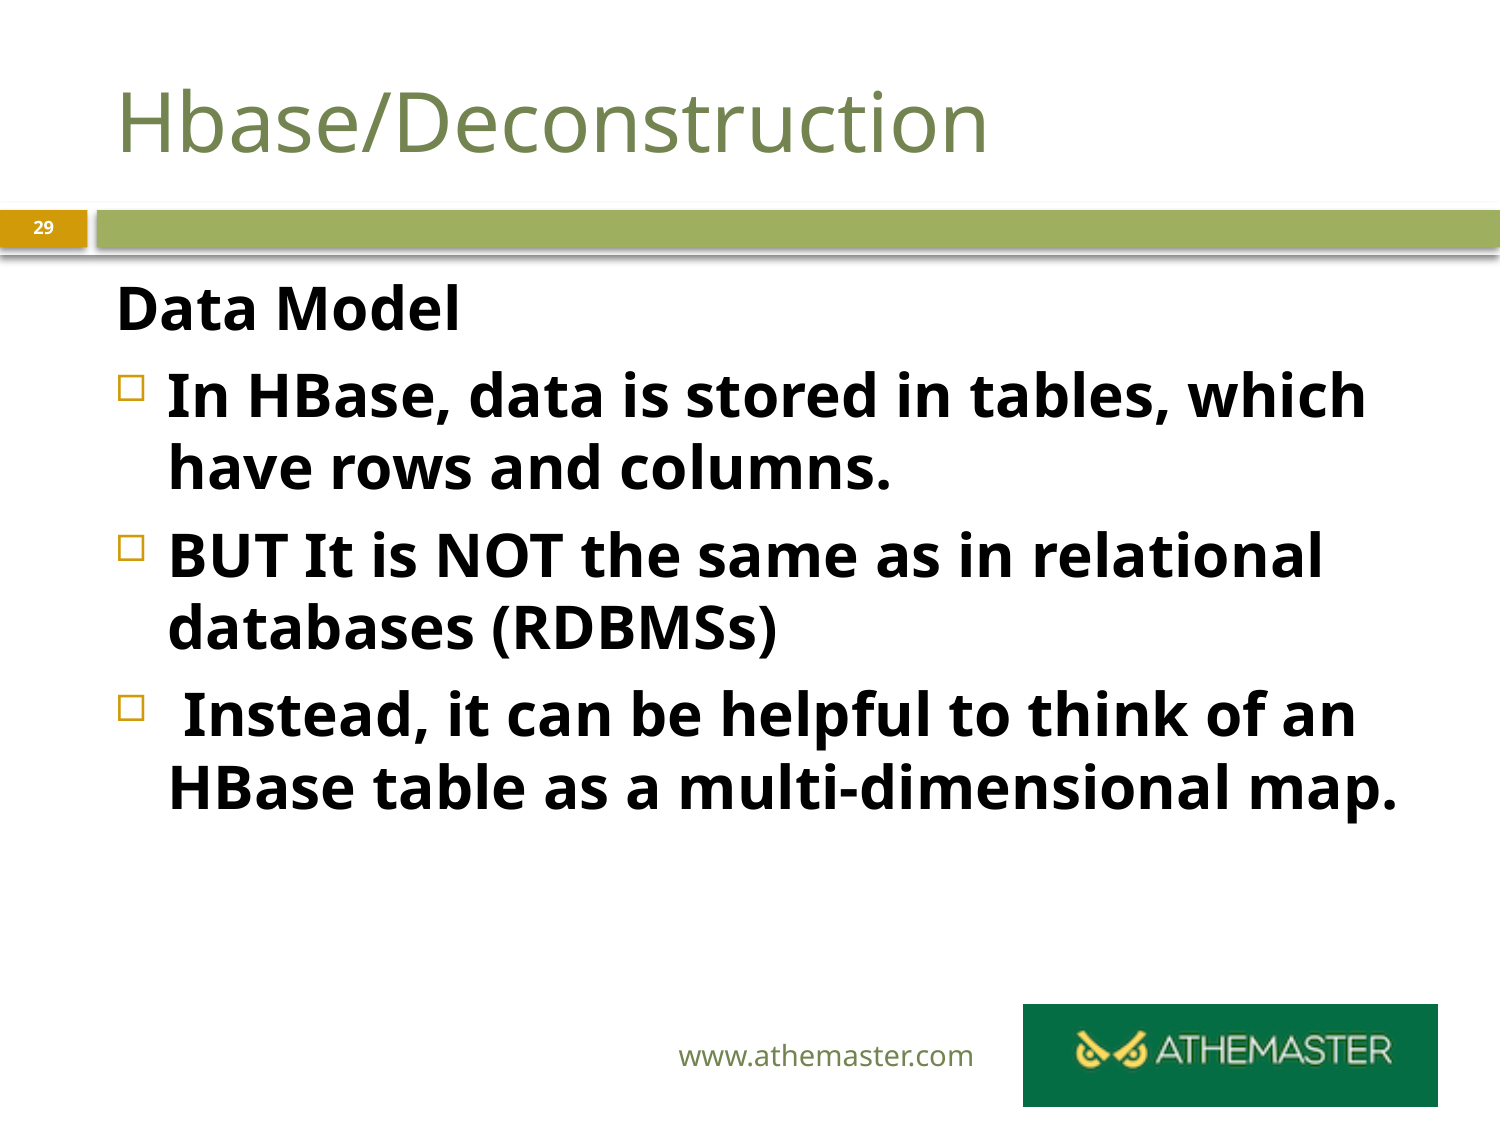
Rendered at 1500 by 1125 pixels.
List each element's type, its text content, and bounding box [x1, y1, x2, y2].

title Hbase/Deconstruction [100, 37, 1438, 200]
picture [1023, 1004, 1438, 1107]
list Data Model In HBase, data is stored in tables, which have rows and columns. BUT It is NOT the same as in relational databases (RDBMSs) Instead, it can be helpful to think of an HBase table as a multi-dimensional map. [100, 262, 1438, 1000]
footer www.athemaster.com [99, 1024, 990, 1085]
slide_number 29 [0, 208, 88, 249]
